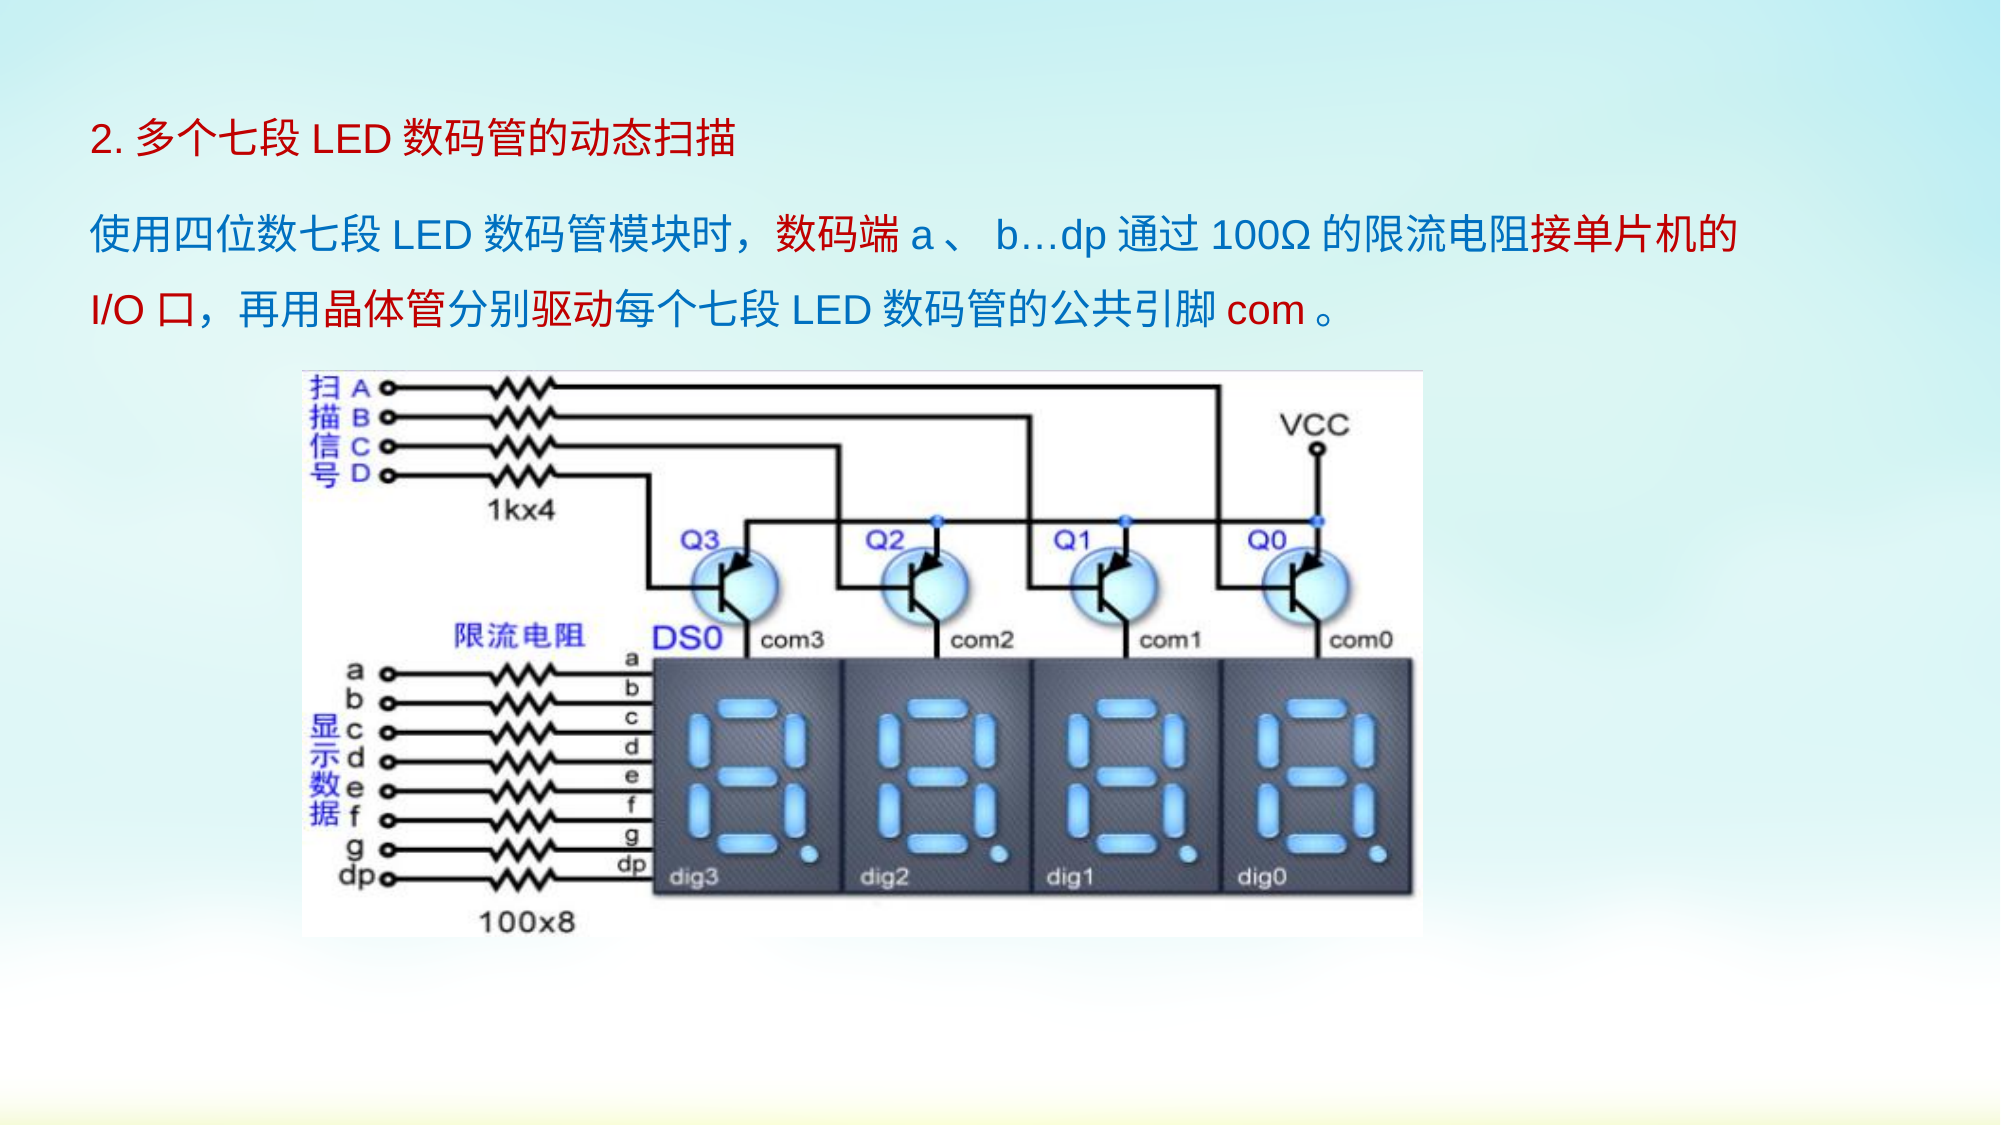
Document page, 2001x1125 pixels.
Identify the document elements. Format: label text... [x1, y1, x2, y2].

picture [0, 0, 2001, 1125]
list 2.多个七段LED数码管的动态扫描 使用四位数七段LED数码管模块时，数码端a、b…dp通过100Ω的限流电阻接单片机的I/O口，再用晶体管分别驱动每个七段LED数码管的公共引脚com。 [74, 79, 1800, 841]
